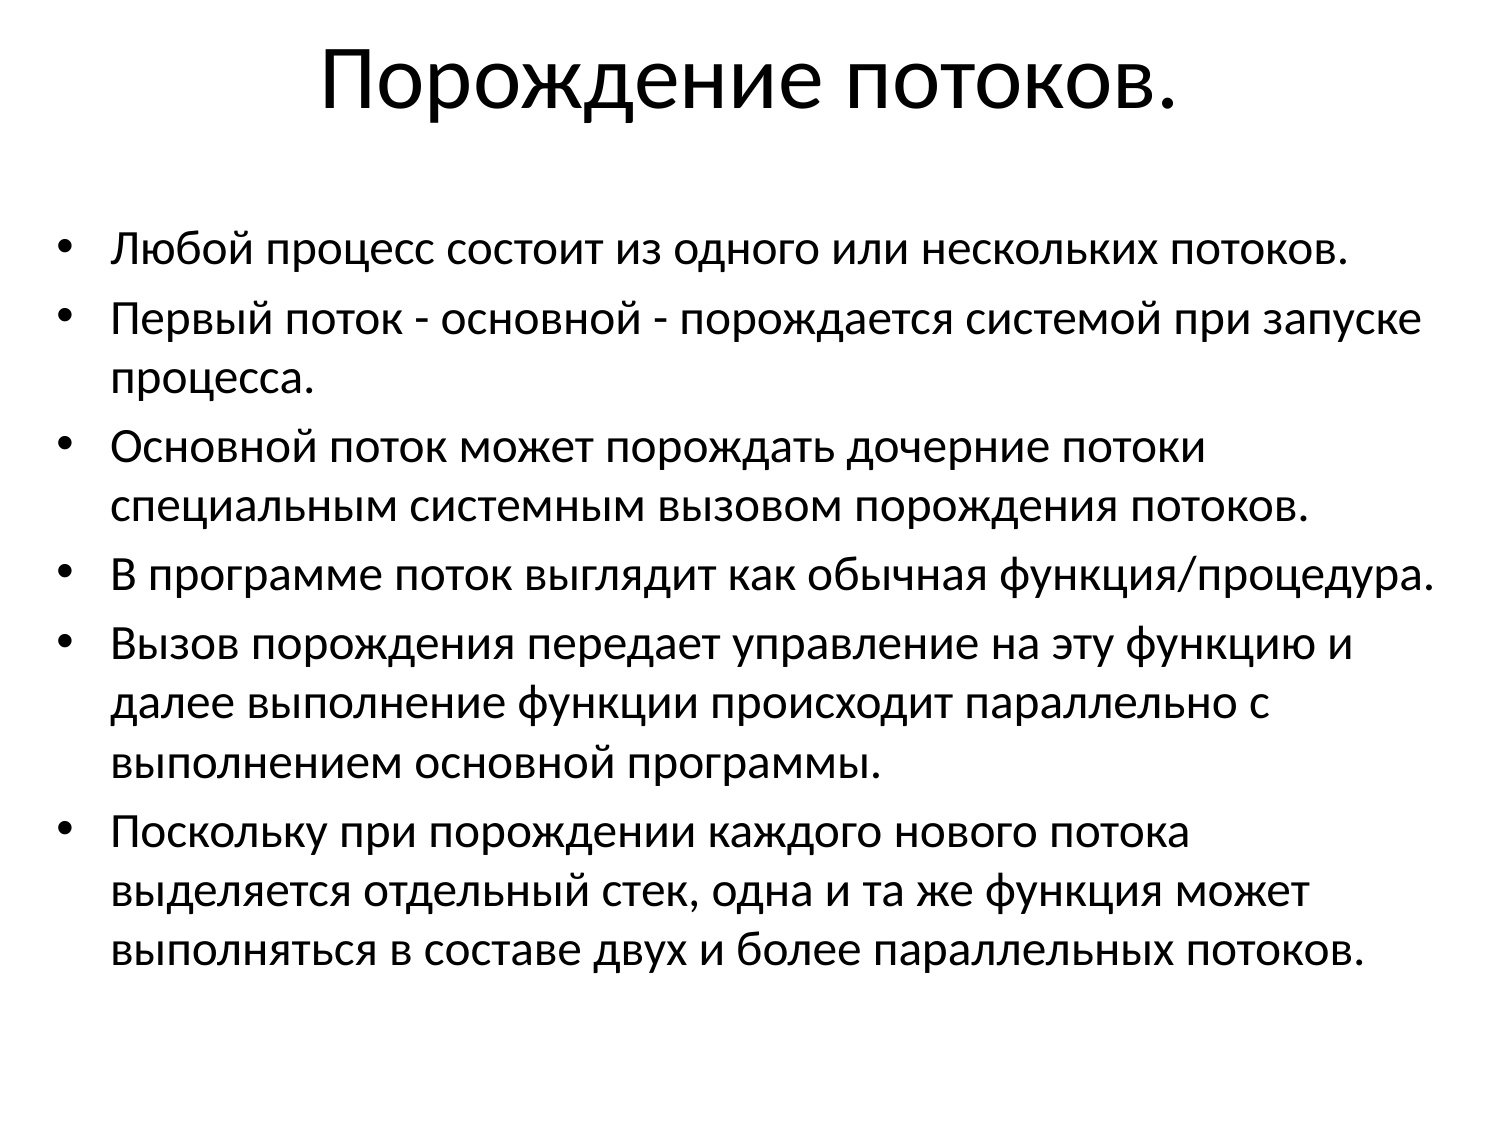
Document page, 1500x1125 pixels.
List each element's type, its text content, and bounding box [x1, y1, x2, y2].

title Порождение потоков. [41, 8, 1459, 197]
list Любой процесс состоит из одного или нескольких потоков. Первый поток - основной - порождается системой при запуске процесса. Основной поток может порождать дочерние потоки специальным системным вызовом порождения потоков. В программе поток выглядит как обычная функция/процедура. Вызов порождения передает управление на эту функцию и далее выполнение функции происходит параллельно с выполнением основной программы. Поскольку при порождении каждого нового потока выделяется отдельный стек, одна и та же функция может выполняться в составе двух и более параллельных потоков. [41, 208, 1459, 1035]
